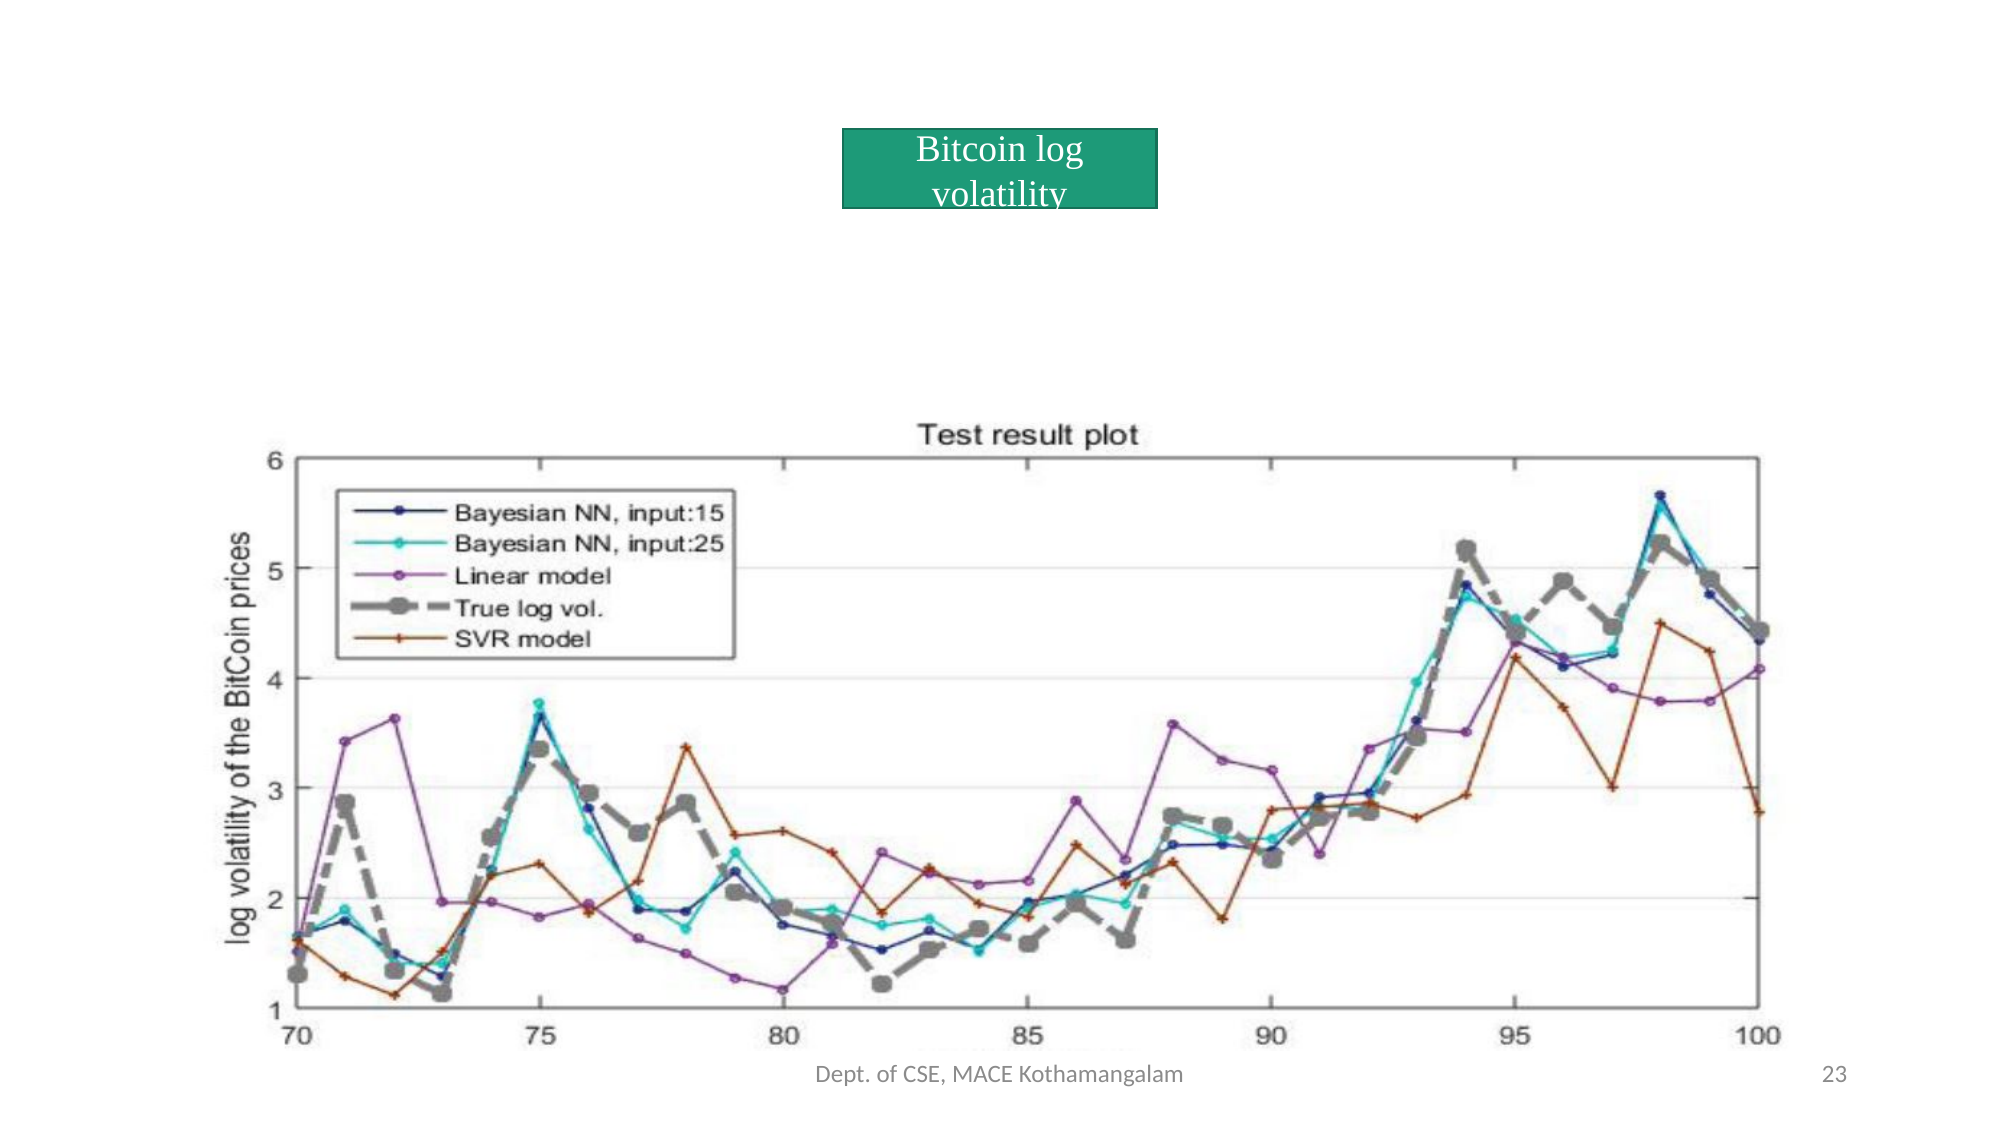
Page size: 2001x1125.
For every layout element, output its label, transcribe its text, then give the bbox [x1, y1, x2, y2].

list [181, 412, 1819, 1051]
footer Dept. of CSE, MACE Kothamangalam [662, 1051, 1338, 1103]
slide_number 23 [1412, 1042, 1863, 1103]
text_box Bitcoin log volatility [842, 128, 1158, 209]
